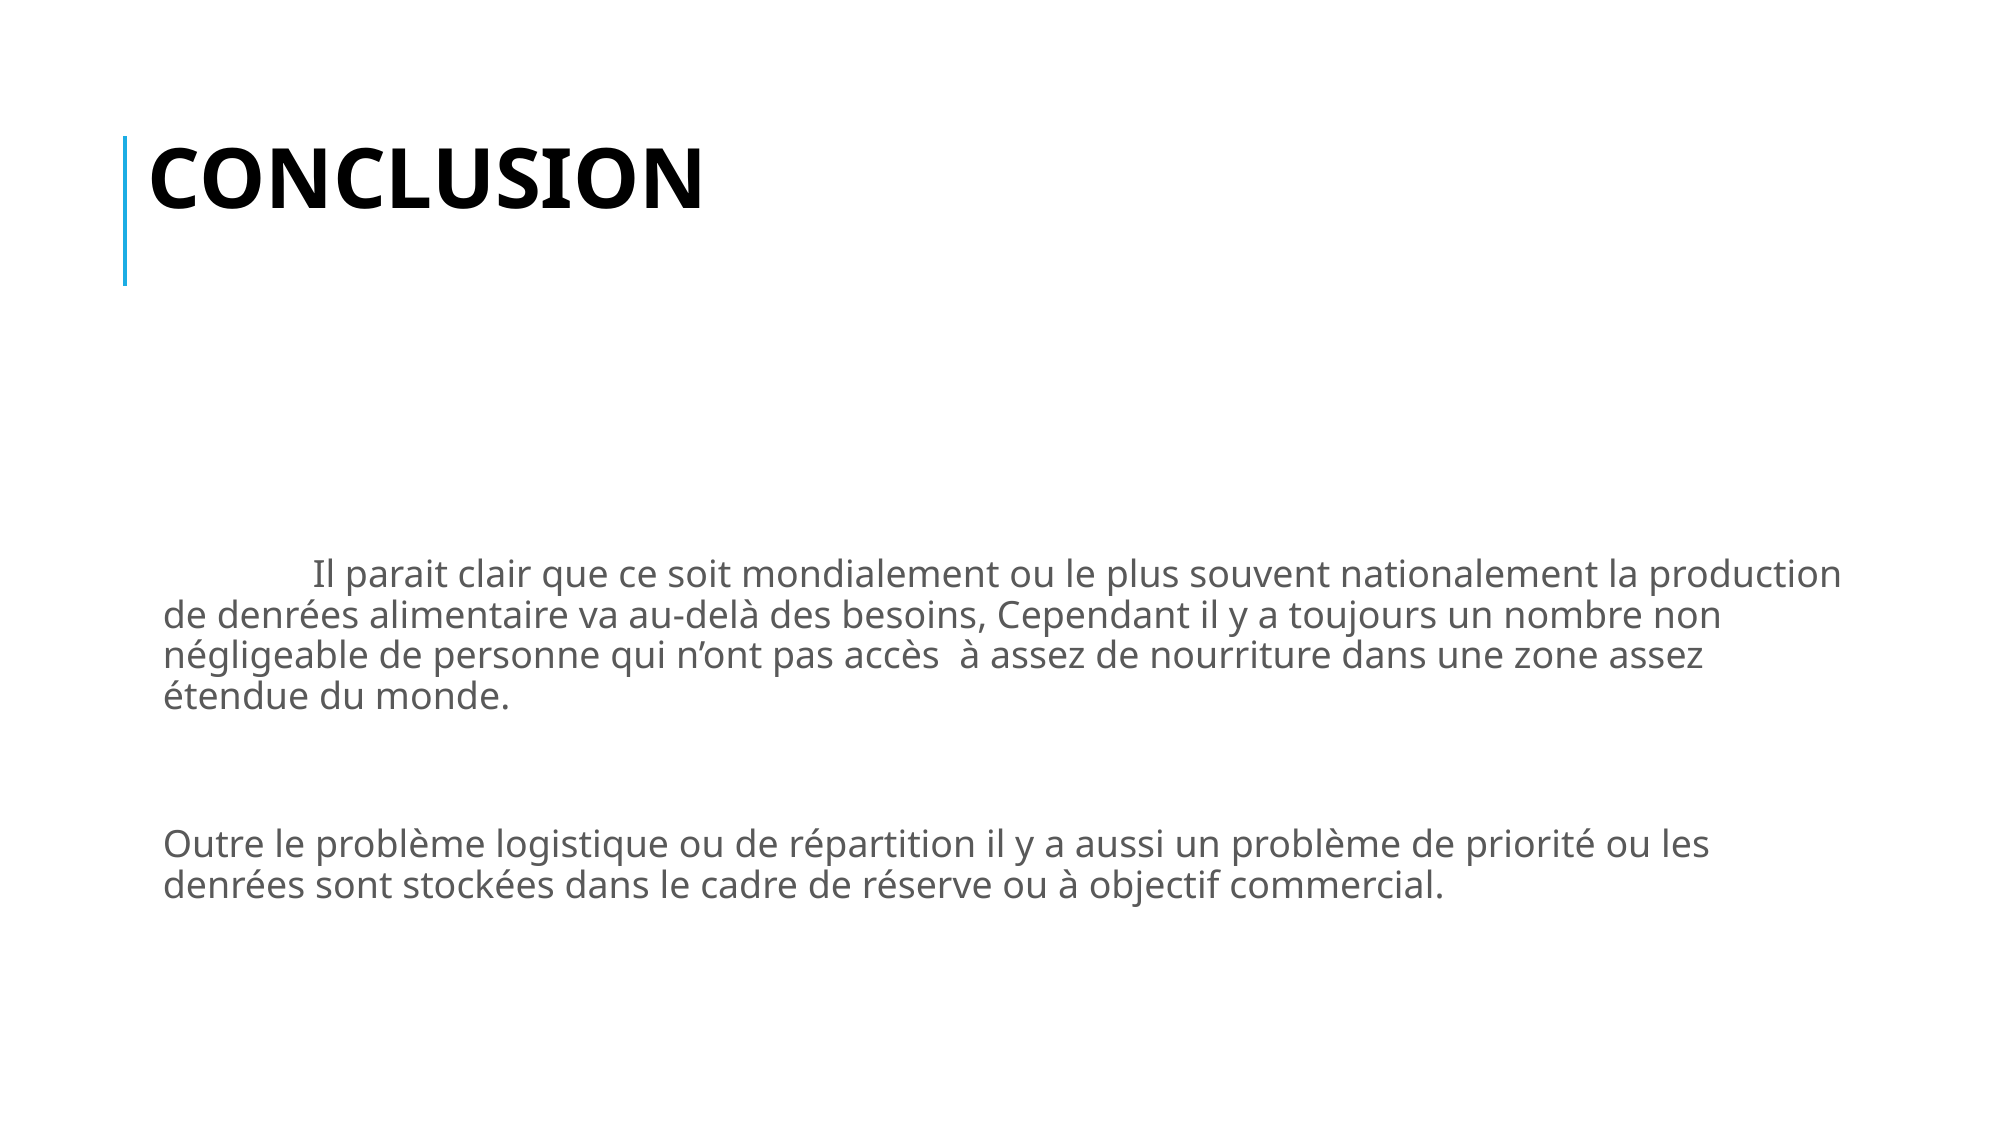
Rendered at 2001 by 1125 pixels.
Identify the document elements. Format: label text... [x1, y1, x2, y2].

subtitle Il parait clair que ce soit mondialement ou le plus souvent nationalement la production de denrées alimentaire va au-delà des besoins, Cependant il y a toujours un nombre non négligeable de personne qui n’ont pas accès à assez de nourriture dans une zone assez étendue du monde. Outre le problème logistique ou de répartition il y a aussi un problème de priorité ou les denrées sont stockées dans le cadre de réserve ou à objectif commercial. [132, 379, 1868, 1083]
title Conclusion [132, 73, 1868, 233]
